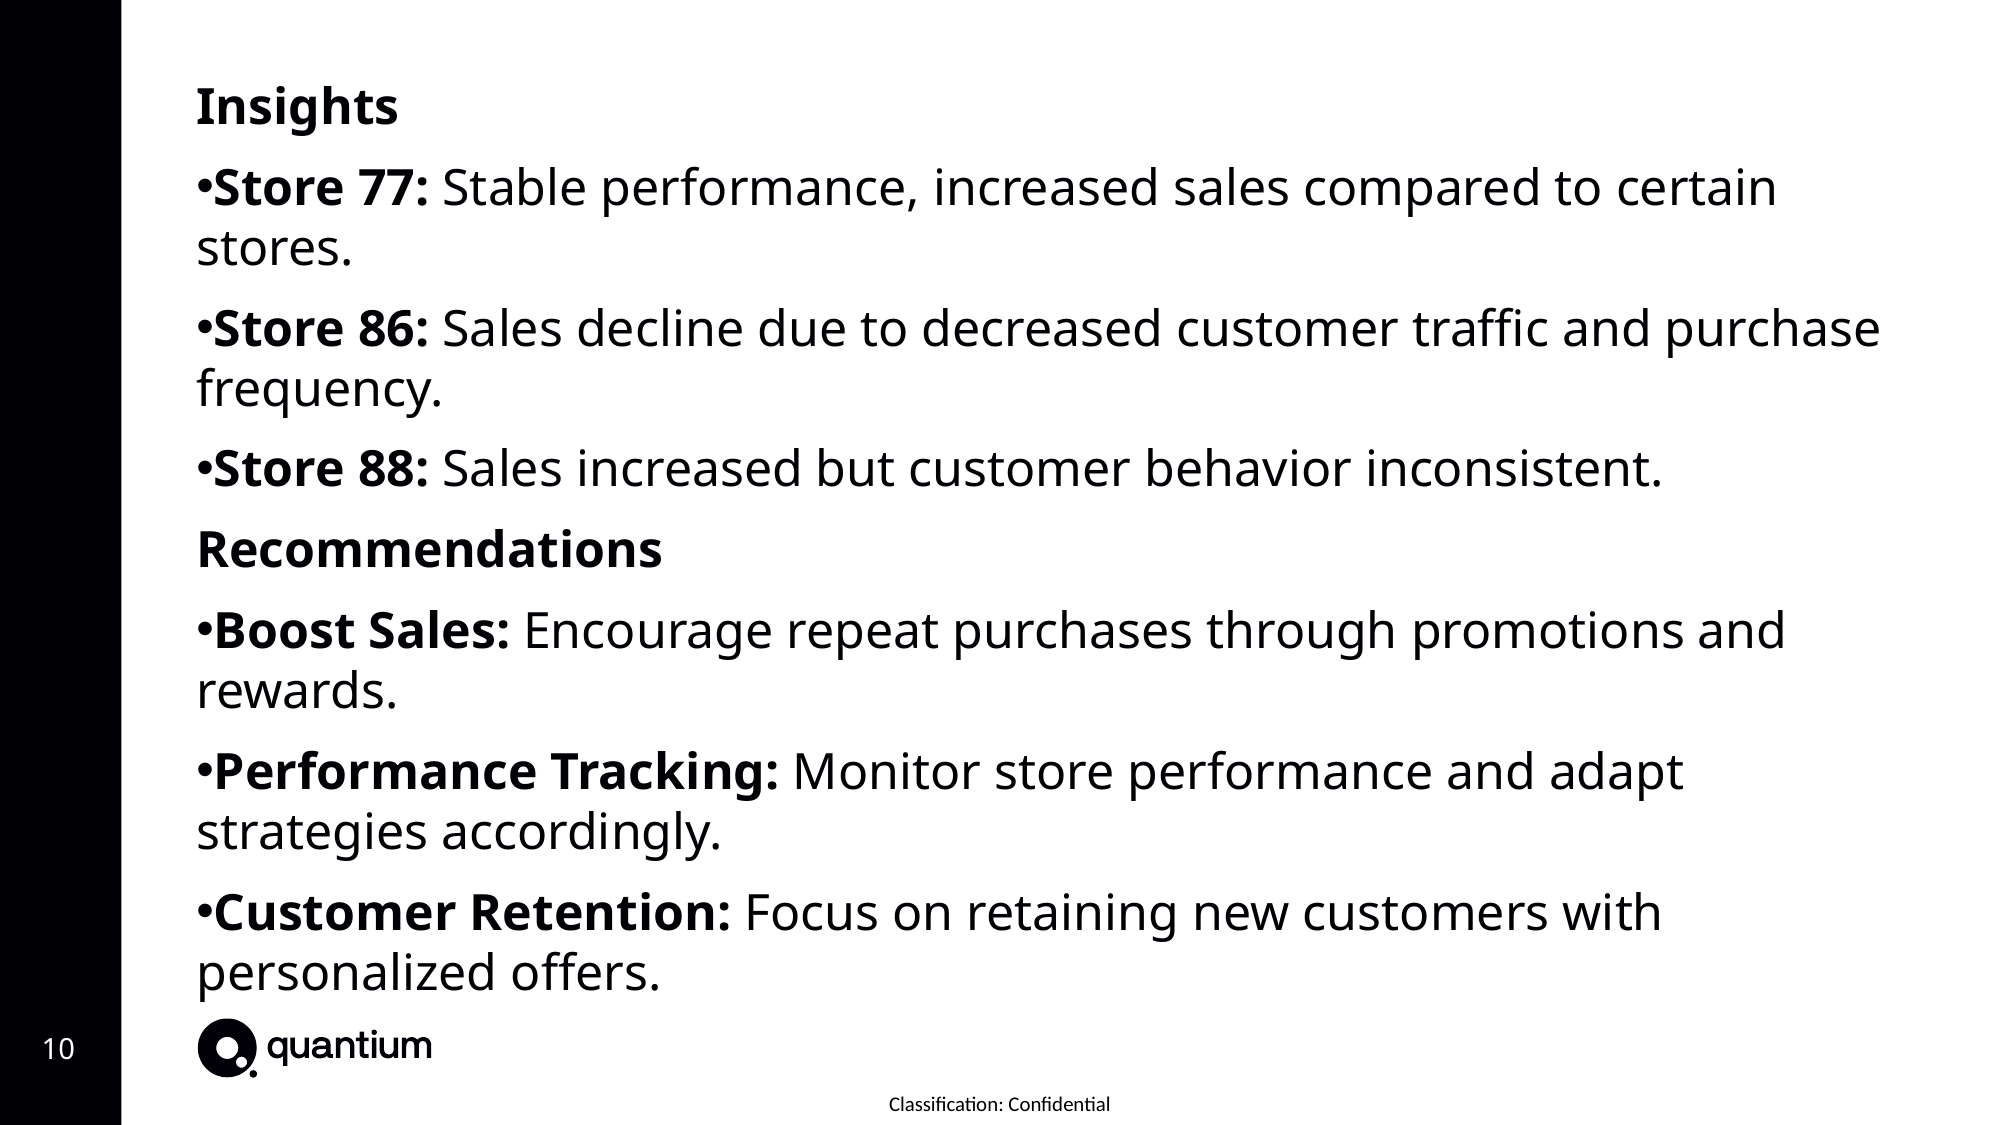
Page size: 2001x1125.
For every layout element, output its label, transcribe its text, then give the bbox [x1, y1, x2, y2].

list Insights Store 77: Stable performance, increased sales compared to certain stores. Store 86: Sales decline due to decreased customer traffic and purchase frequency. Store 88: Sales increased but customer behavior inconsistent. Recommendations Boost Sales: Encourage repeat purchases through promotions and rewards. Performance Tracking: Monitor store performance and adapt strategies accordingly. Customer Retention: Focus on retaining new customers with personalized offers. [196, 74, 1916, 210]
